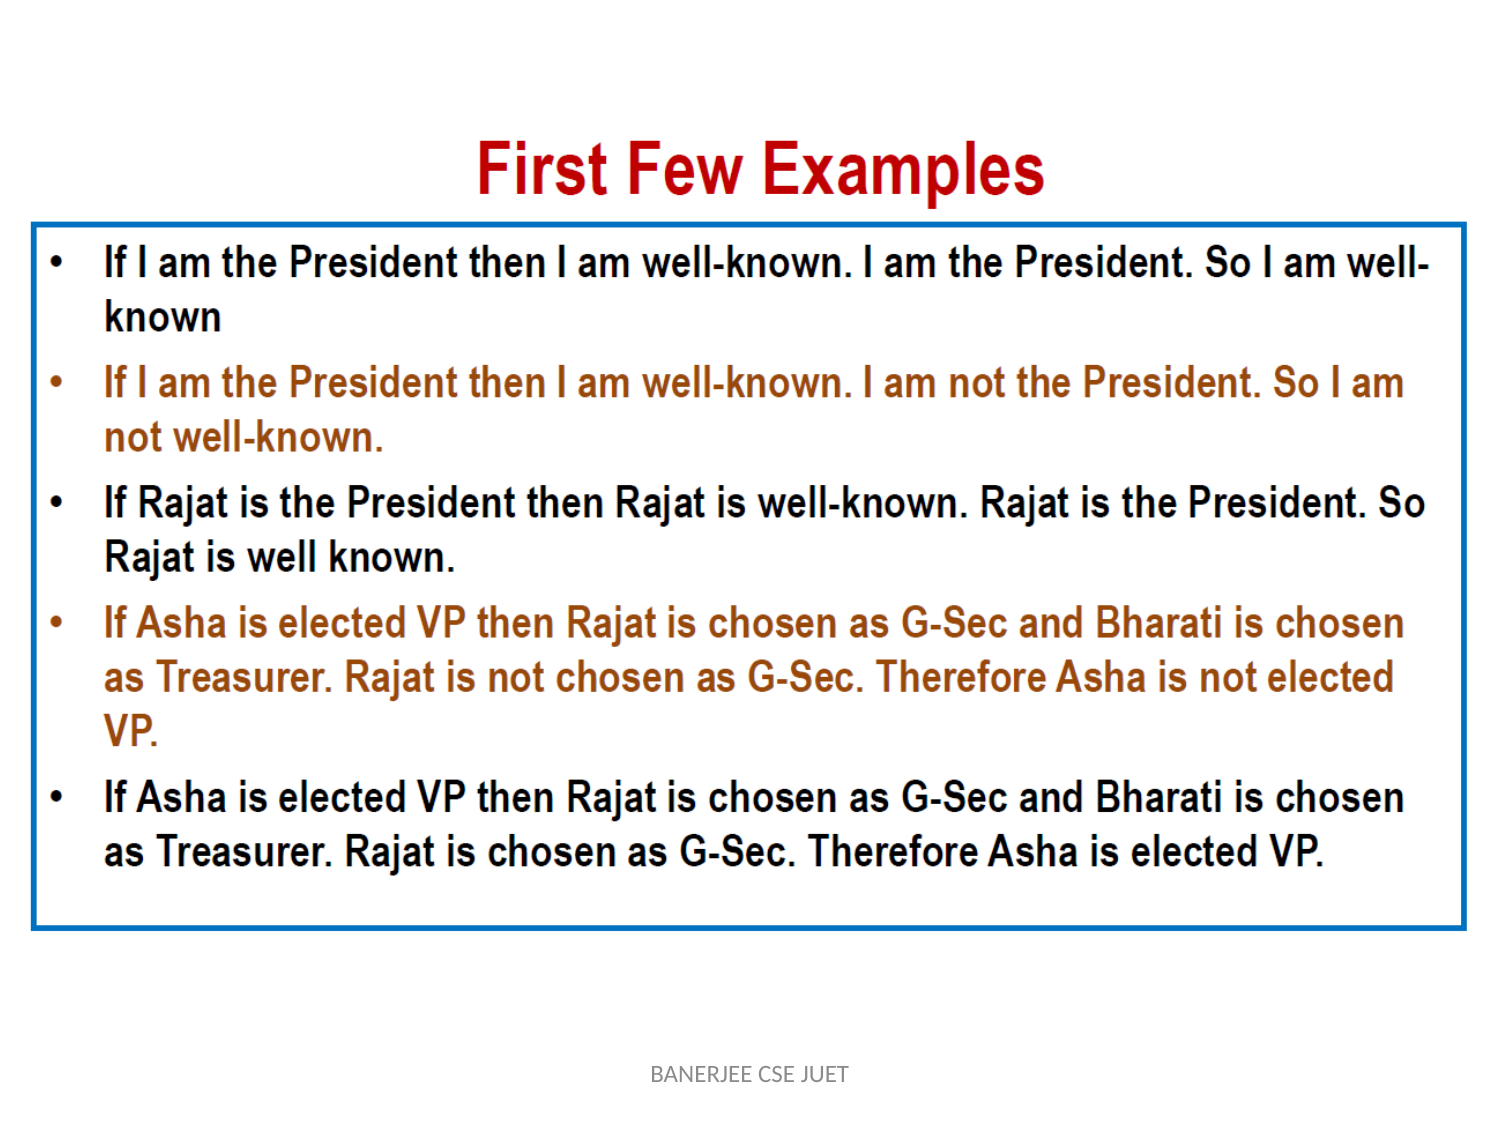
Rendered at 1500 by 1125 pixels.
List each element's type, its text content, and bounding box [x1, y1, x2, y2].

footer BANERJEE CSE JUET [512, 1042, 988, 1103]
picture [24, 126, 1476, 938]
